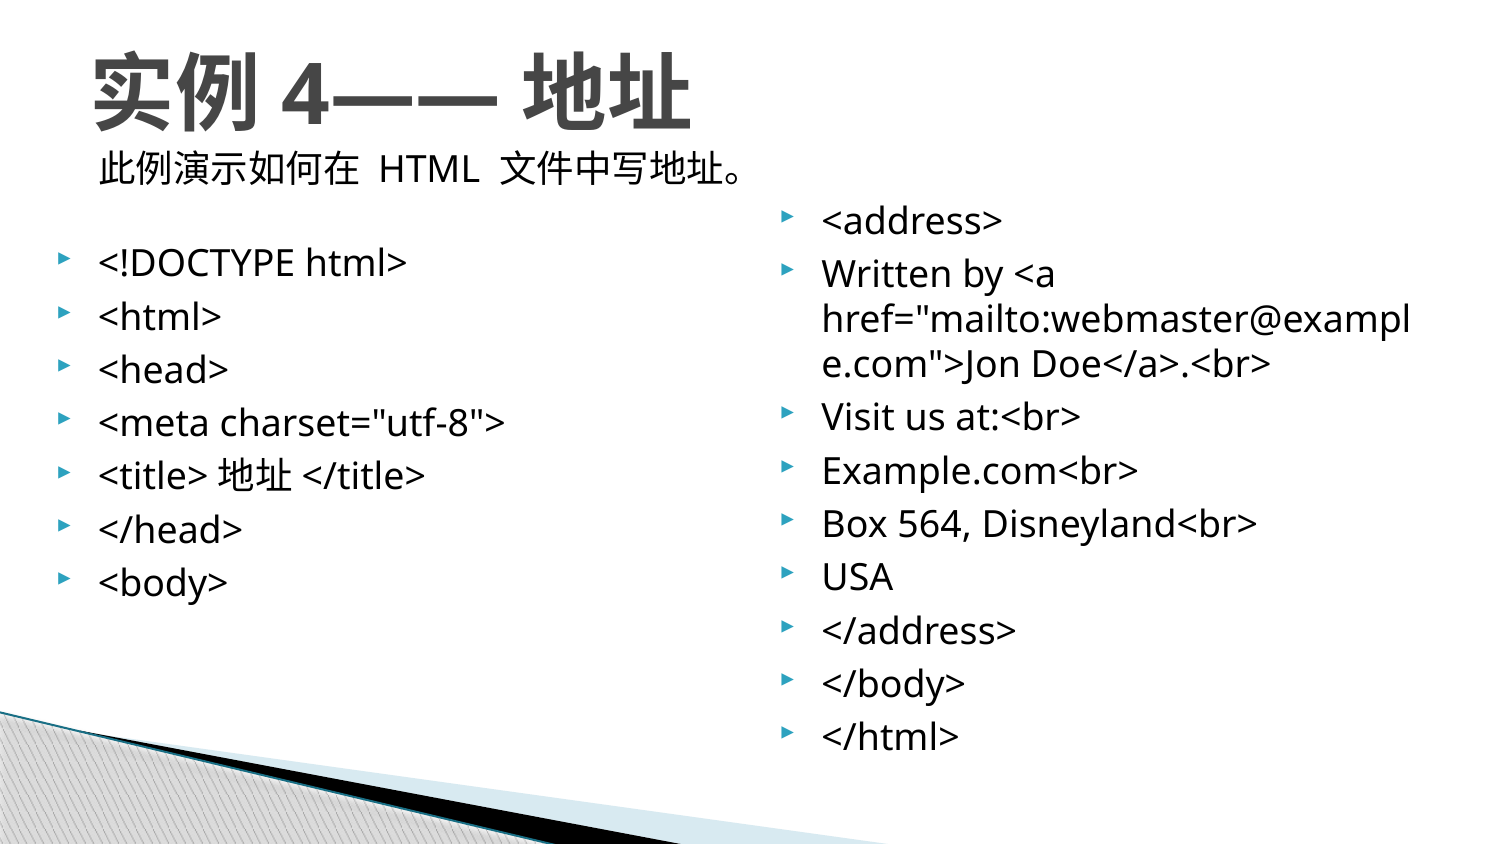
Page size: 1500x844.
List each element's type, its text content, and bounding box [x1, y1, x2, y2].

text_box 此例演示如何在 HTML 文件中写地址。 [83, 137, 777, 198]
list <!DOCTYPE html> <html> <head> <meta charset="utf-8"> <title>地址</title> </head> <body> [23, 231, 747, 844]
title 实例4——地址 [75, 20, 1425, 161]
text_box <address> Written by <a href="mailto:webmaster@example.com">Jon Doe</a>.<br> Visit us at:<br> Example.com<br> Box 564, Disneyland<br> USA </address> </body> </html> [746, 189, 1446, 685]
